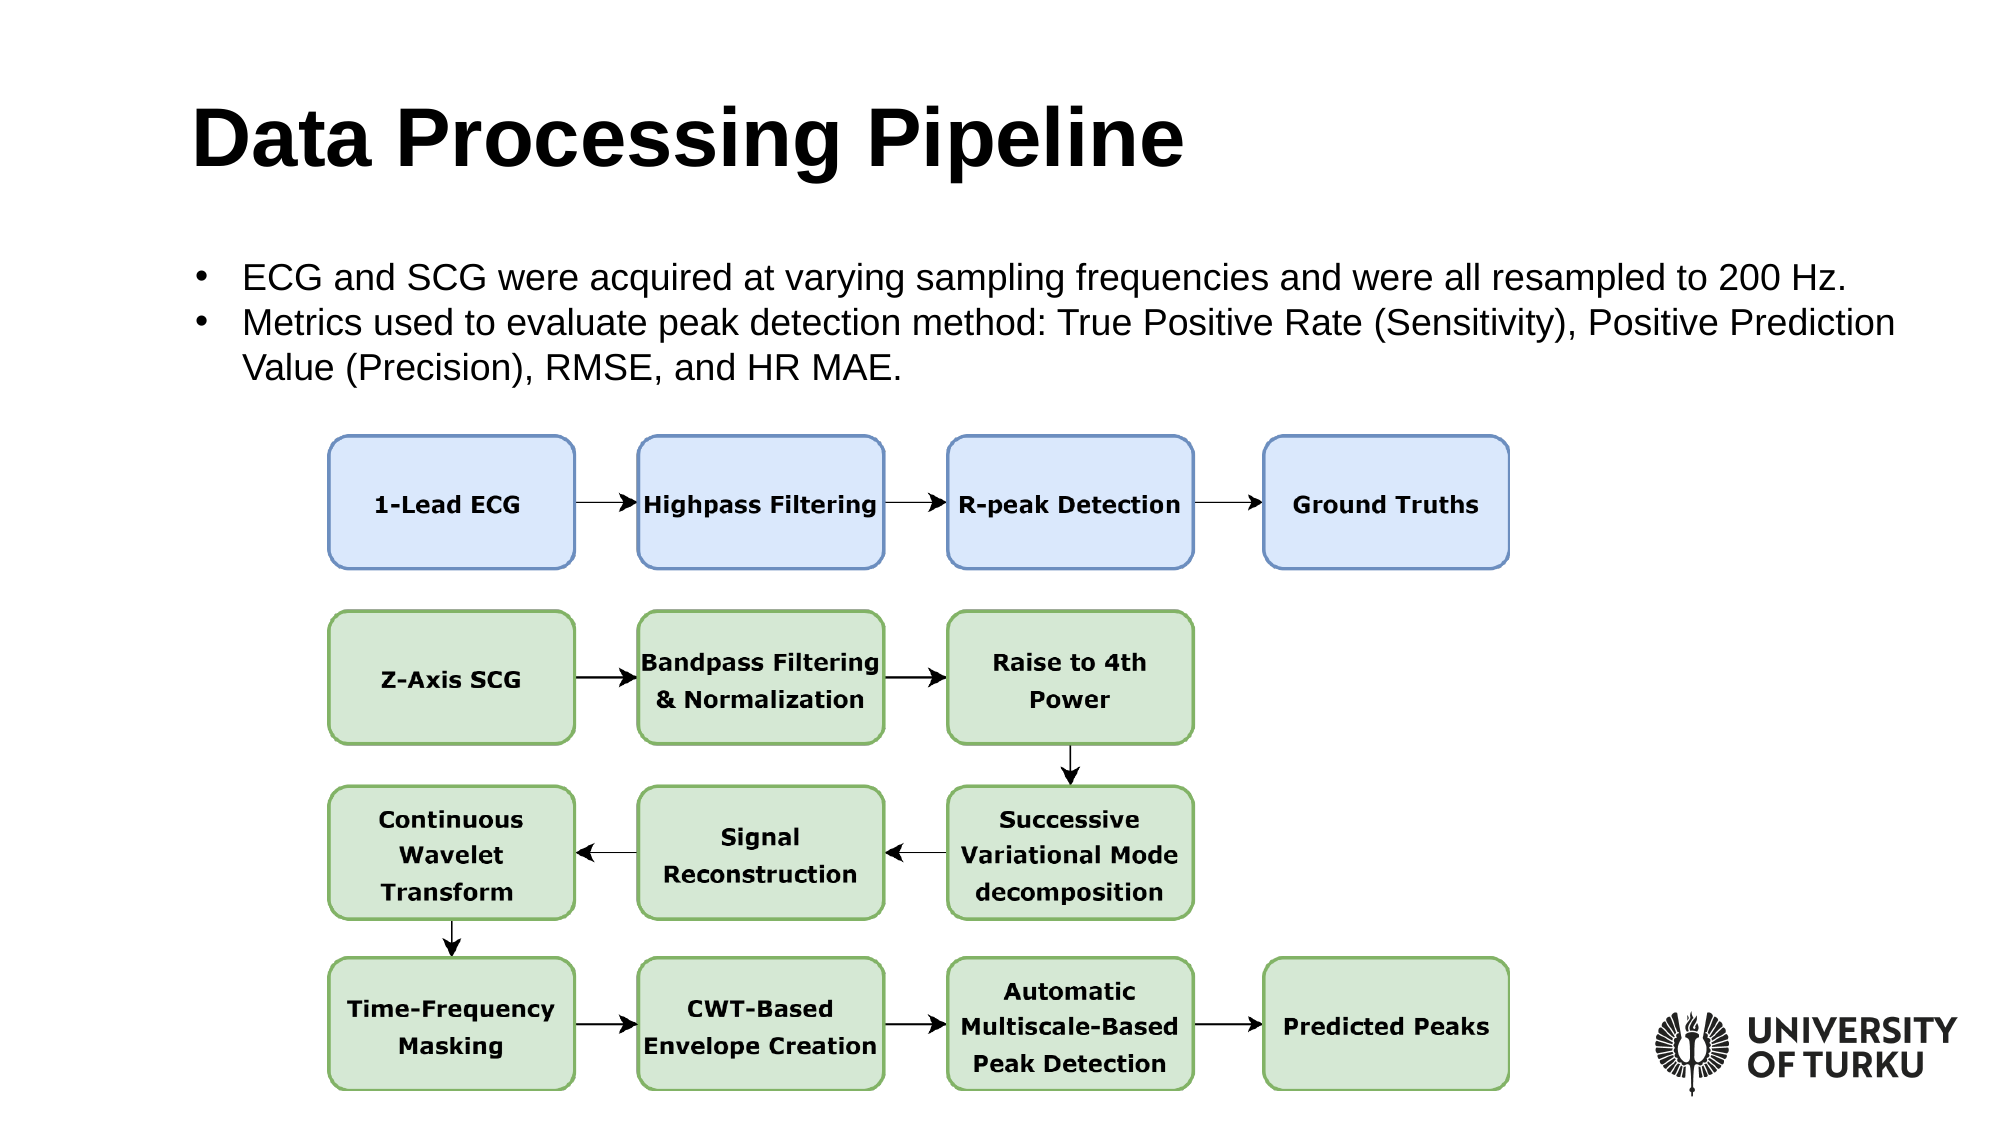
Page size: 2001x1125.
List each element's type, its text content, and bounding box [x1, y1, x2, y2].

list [326, 433, 1510, 1091]
picture [1610, 973, 2000, 1119]
text_box ECG and SCG were acquired at varying sampling frequencies and were all resampled to 200 Hz. Metrics used to evaluate peak detection method: True Positive Rate (Sensitivity), Positive Prediction Value (Precision), RMSE, and HR MAE. [180, 245, 1937, 396]
title Data Processing Pipeline [176, 71, 1842, 192]
